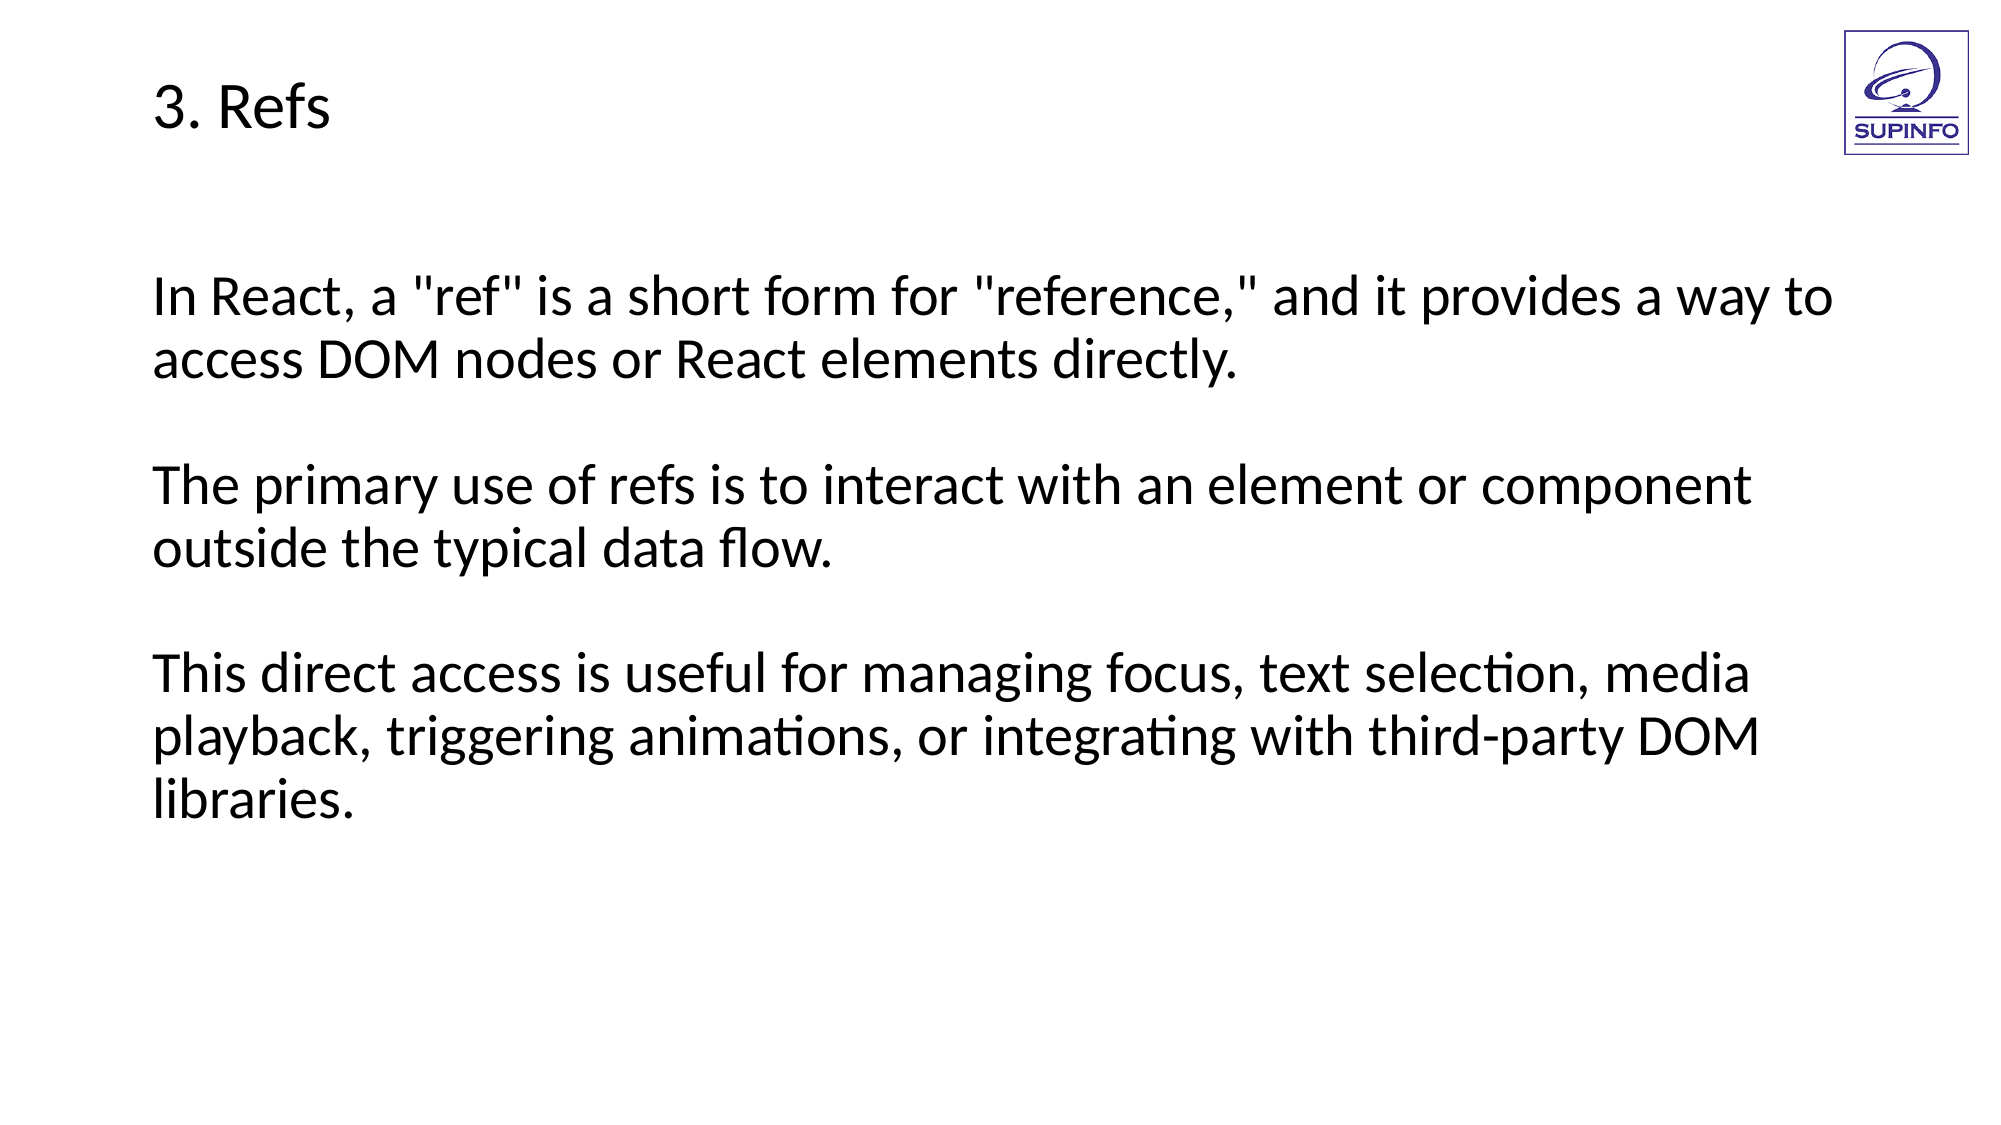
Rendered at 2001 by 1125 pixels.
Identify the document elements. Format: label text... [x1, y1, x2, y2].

picture [1844, 30, 1969, 155]
list 3. Refs [137, 63, 1862, 157]
list In React, a "ref" is a short form for "reference," and it provides a way to access DOM nodes or React elements directly. The primary use of refs is to interact with an element or component outside the typical data flow. This direct access is useful for managing focus, text selection, media playback, triggering animations, or integrating with third-party DOM libraries. [137, 257, 1863, 1014]
